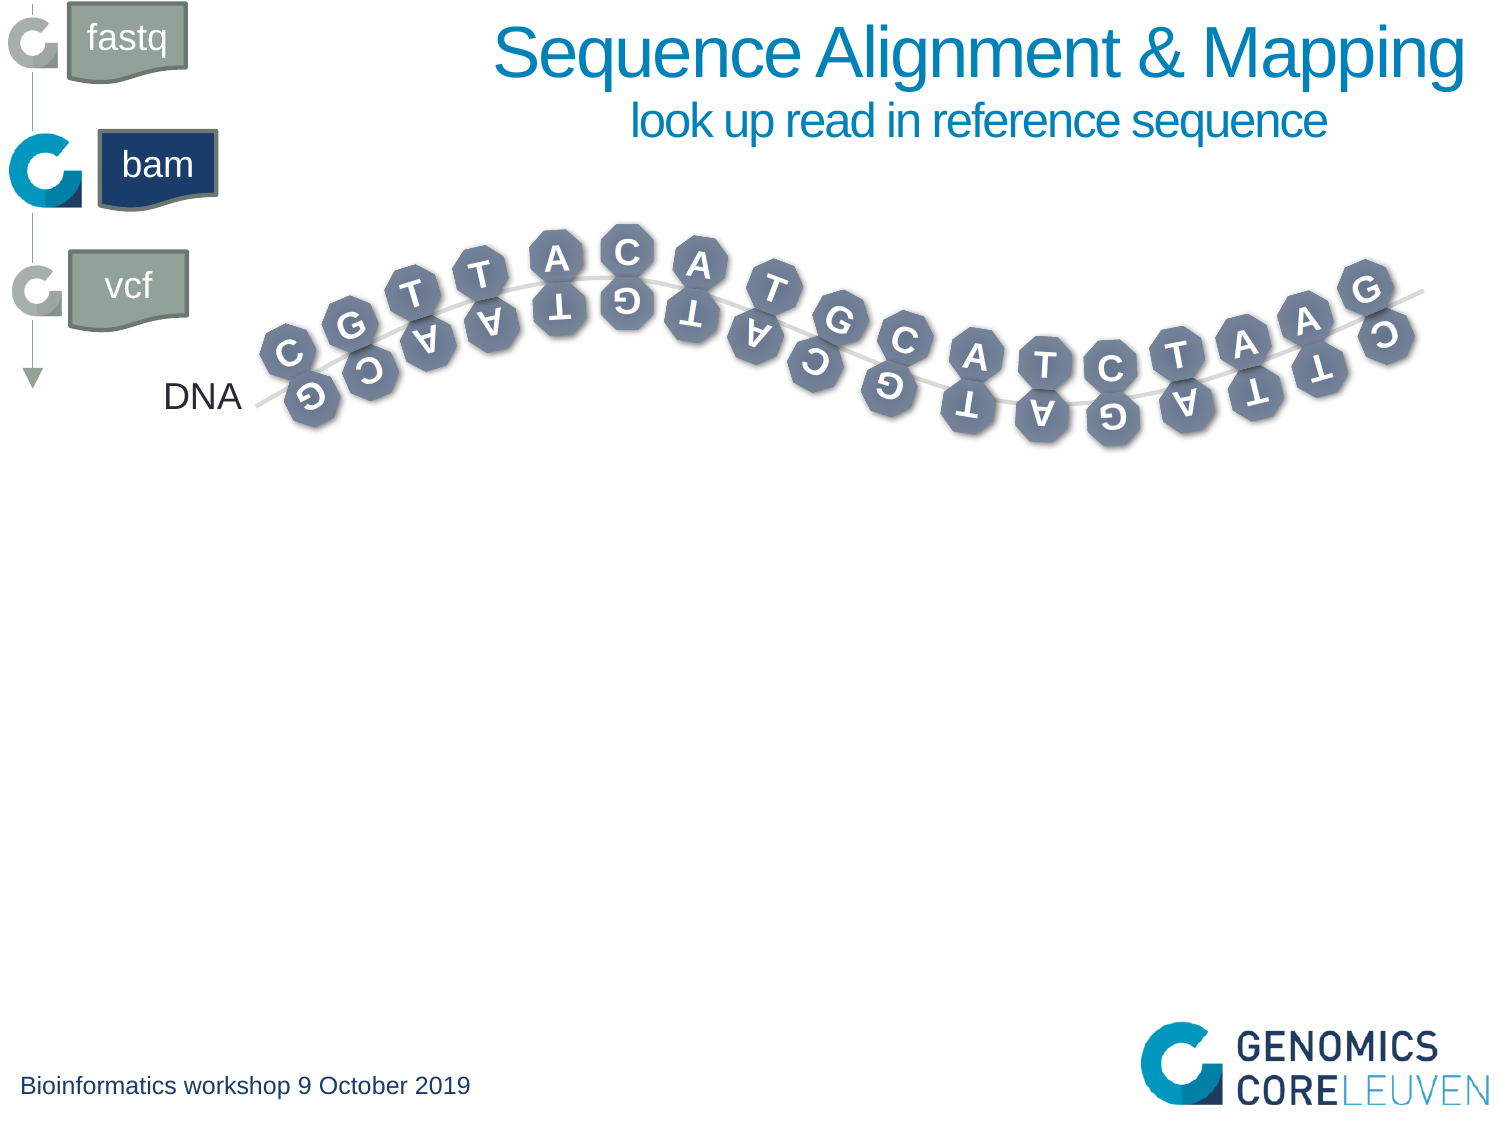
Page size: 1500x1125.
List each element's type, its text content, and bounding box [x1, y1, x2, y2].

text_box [273, 322, 327, 429]
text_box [738, 258, 792, 365]
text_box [801, 288, 855, 394]
title Sequence Alignment & Mapping look up read in reference sequence [459, 3, 1500, 157]
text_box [870, 310, 924, 417]
text_box [933, 338, 943, 389]
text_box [394, 265, 448, 371]
text_box DNA [148, 364, 258, 425]
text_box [459, 246, 513, 352]
picture [1133, 1018, 1496, 1111]
text_box [1007, 304, 1280, 405]
text_box [258, 395, 270, 408]
text_box [1410, 288, 1425, 300]
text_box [1017, 336, 1070, 443]
text_box [1077, 361, 1082, 406]
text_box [945, 327, 999, 434]
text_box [669, 236, 723, 342]
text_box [531, 229, 585, 336]
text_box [1155, 326, 1209, 433]
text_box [1, 3, 217, 389]
text_box [730, 301, 735, 317]
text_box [1223, 314, 1277, 421]
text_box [1085, 339, 1139, 446]
text_box [400, 275, 732, 393]
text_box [600, 224, 654, 330]
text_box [1349, 258, 1403, 365]
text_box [1286, 291, 1340, 397]
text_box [333, 295, 387, 402]
